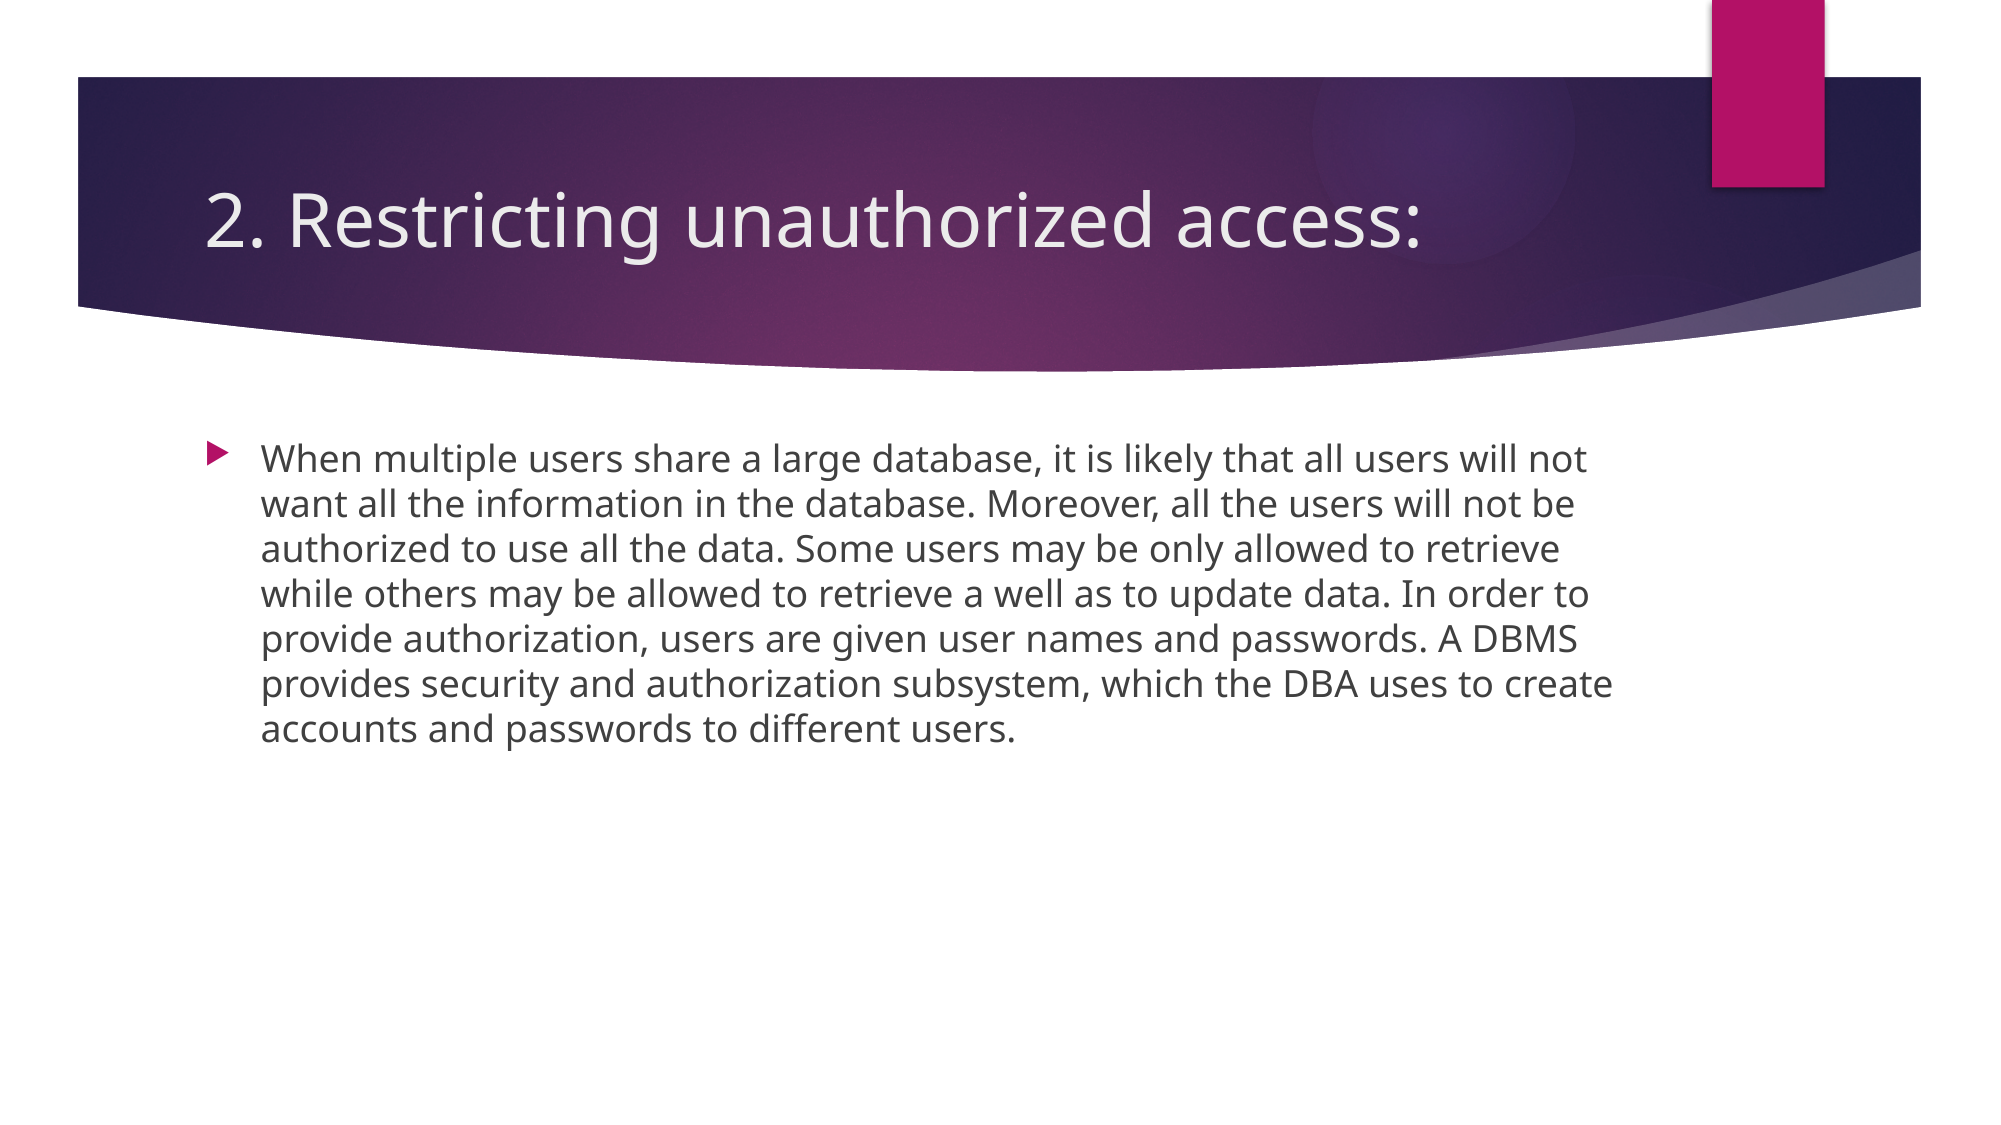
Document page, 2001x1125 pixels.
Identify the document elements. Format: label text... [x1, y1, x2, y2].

list When multiple users share a large database, it is likely that all users will not want all the information in the database. Moreover, all the users will not be authorized to use all the data. Some users may be only allowed to retrieve while others may be allowed to retrieve a well as to update data. In order to provide authorization, users are given user names and passwords. A DBMS provides security and authorization subsystem, which the DBA uses to create accounts and passwords to different users. [189, 427, 1638, 988]
title 2. Restricting unauthorized access: [189, 159, 1627, 276]
